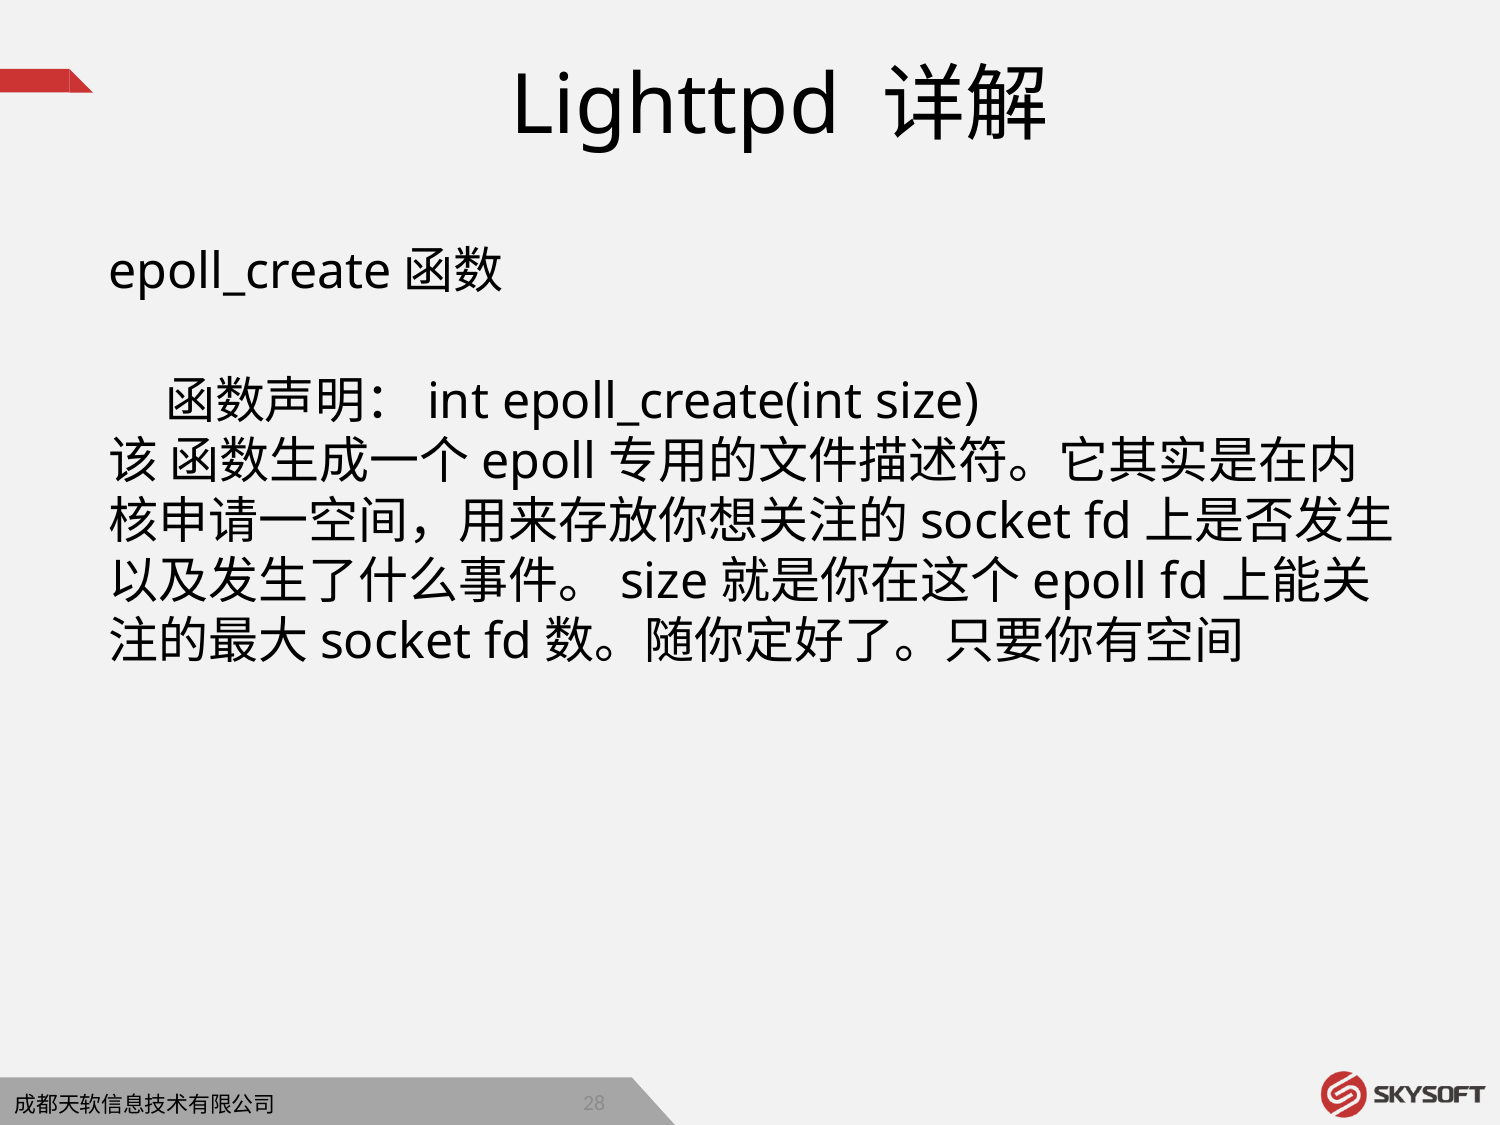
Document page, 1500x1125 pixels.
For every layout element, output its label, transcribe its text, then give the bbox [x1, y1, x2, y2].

picture [1293, 1064, 1500, 1125]
slide_number 27 [270, 1071, 621, 1125]
list Lighttpd 详解 [112, 42, 1447, 114]
list epoll_create函数 函数声明：int epoll_create(int size) 该 函数生成一个epoll专用的文件描述符。它其实是在内核申请一空间，用来存放你想关注的socket fd上是否发生以及发生了什么事件。size就是你在这个epoll fd上能关注的最大socket fd数。随你定好了。只要你有空间 [93, 160, 1412, 1012]
